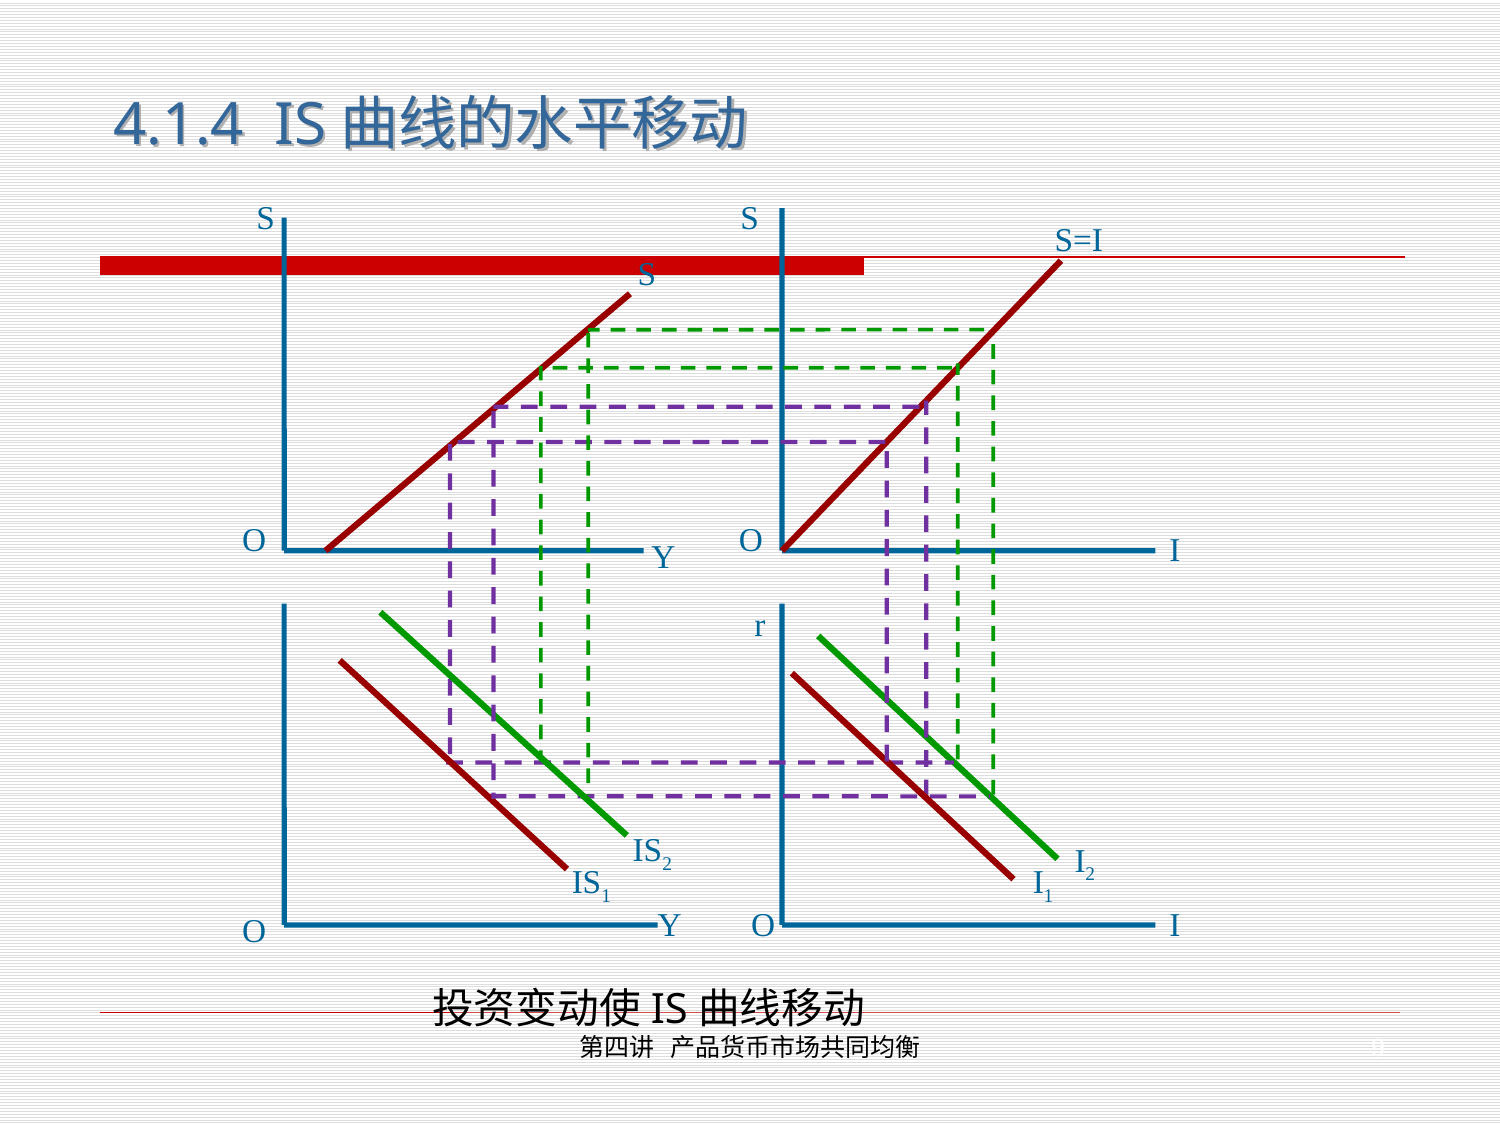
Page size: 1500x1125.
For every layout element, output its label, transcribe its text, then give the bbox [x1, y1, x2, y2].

text_box 投资变动使IS曲线移动 [311, 976, 987, 1039]
text_box 4.1.4 IS曲线的水平移动 [98, 90, 774, 161]
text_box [241, 196, 1211, 953]
slide_number 9 [1074, 1024, 1401, 1103]
footer 第四讲 产品货币市场共同均衡 [512, 1024, 988, 1103]
